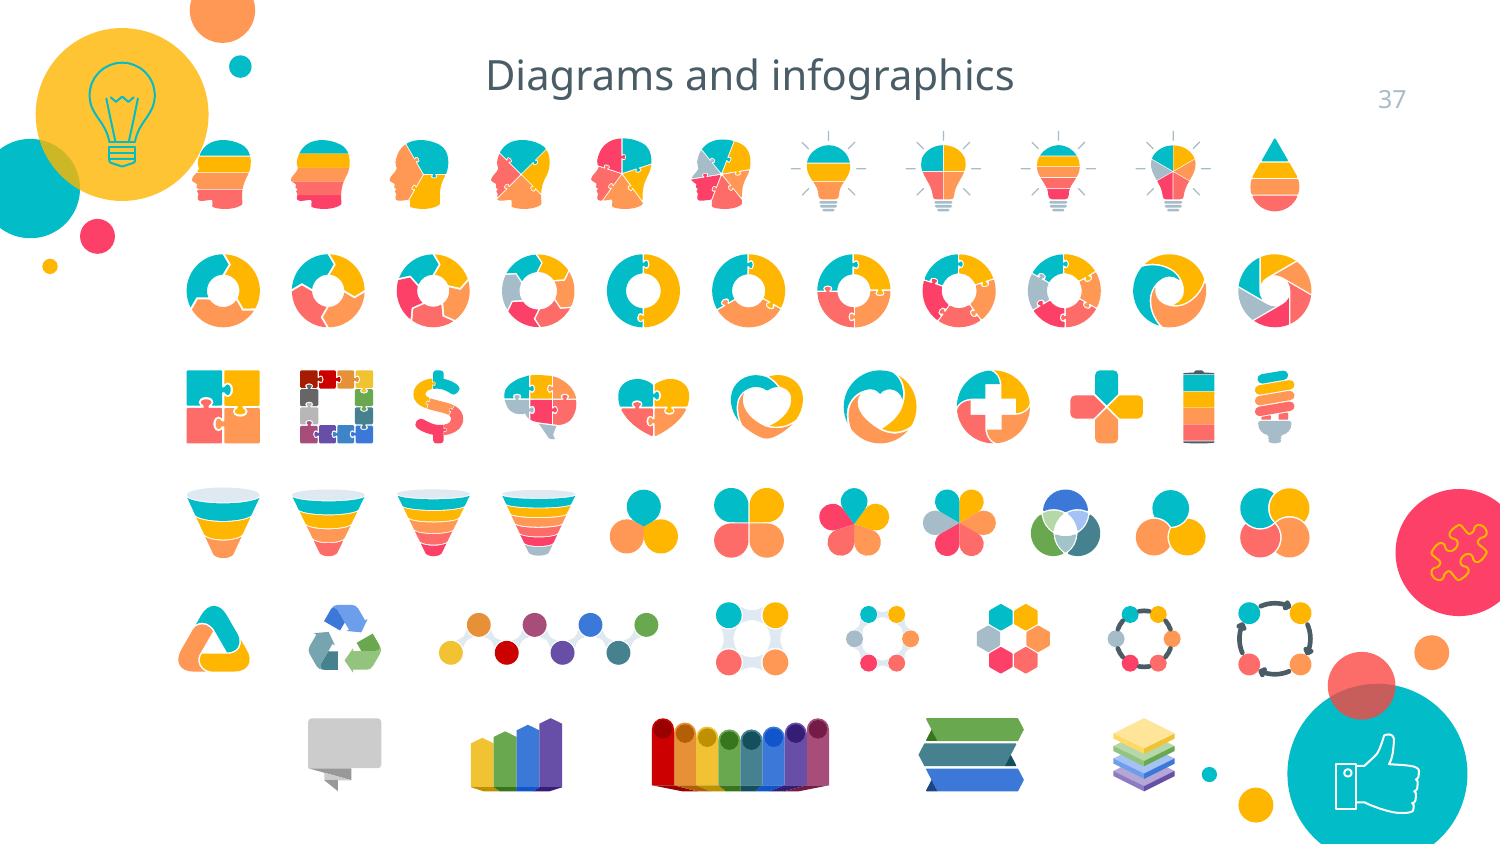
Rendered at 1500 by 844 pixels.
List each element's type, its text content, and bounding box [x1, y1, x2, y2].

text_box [186, 487, 260, 559]
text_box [438, 612, 659, 665]
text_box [1113, 717, 1175, 792]
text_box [186, 254, 261, 328]
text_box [790, 130, 867, 212]
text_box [1027, 489, 1102, 557]
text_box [1238, 253, 1312, 328]
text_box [817, 253, 891, 328]
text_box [291, 254, 365, 328]
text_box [918, 717, 1025, 792]
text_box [956, 370, 1031, 444]
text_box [396, 254, 470, 328]
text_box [905, 130, 982, 212]
title Diagrams and infographics [140, 40, 1360, 106]
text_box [1070, 370, 1144, 444]
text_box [191, 137, 252, 212]
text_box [606, 254, 681, 328]
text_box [817, 487, 891, 558]
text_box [1250, 137, 1300, 212]
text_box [1027, 254, 1102, 328]
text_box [1238, 601, 1312, 676]
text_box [1132, 489, 1207, 556]
slide_number ‹#› [1331, 68, 1422, 134]
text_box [501, 489, 576, 556]
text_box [490, 137, 552, 212]
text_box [843, 370, 917, 444]
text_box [712, 485, 786, 560]
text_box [651, 717, 830, 792]
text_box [186, 370, 260, 444]
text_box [389, 137, 452, 212]
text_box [730, 374, 804, 439]
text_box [616, 377, 691, 437]
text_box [1135, 130, 1212, 212]
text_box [1132, 254, 1207, 328]
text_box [1254, 369, 1296, 444]
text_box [177, 605, 251, 672]
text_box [1183, 370, 1215, 444]
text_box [711, 253, 786, 328]
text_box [503, 374, 577, 440]
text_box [470, 717, 563, 792]
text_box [308, 604, 382, 673]
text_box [690, 137, 752, 212]
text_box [290, 137, 351, 212]
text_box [396, 489, 471, 557]
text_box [715, 601, 789, 676]
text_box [501, 253, 576, 328]
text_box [922, 254, 996, 328]
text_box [1020, 130, 1097, 212]
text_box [1107, 605, 1181, 672]
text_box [976, 603, 1051, 674]
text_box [922, 487, 997, 559]
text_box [299, 370, 374, 444]
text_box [845, 605, 920, 672]
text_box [413, 370, 464, 444]
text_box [307, 718, 382, 792]
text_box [590, 137, 653, 212]
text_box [1238, 487, 1312, 558]
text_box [606, 489, 681, 557]
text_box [291, 489, 366, 557]
